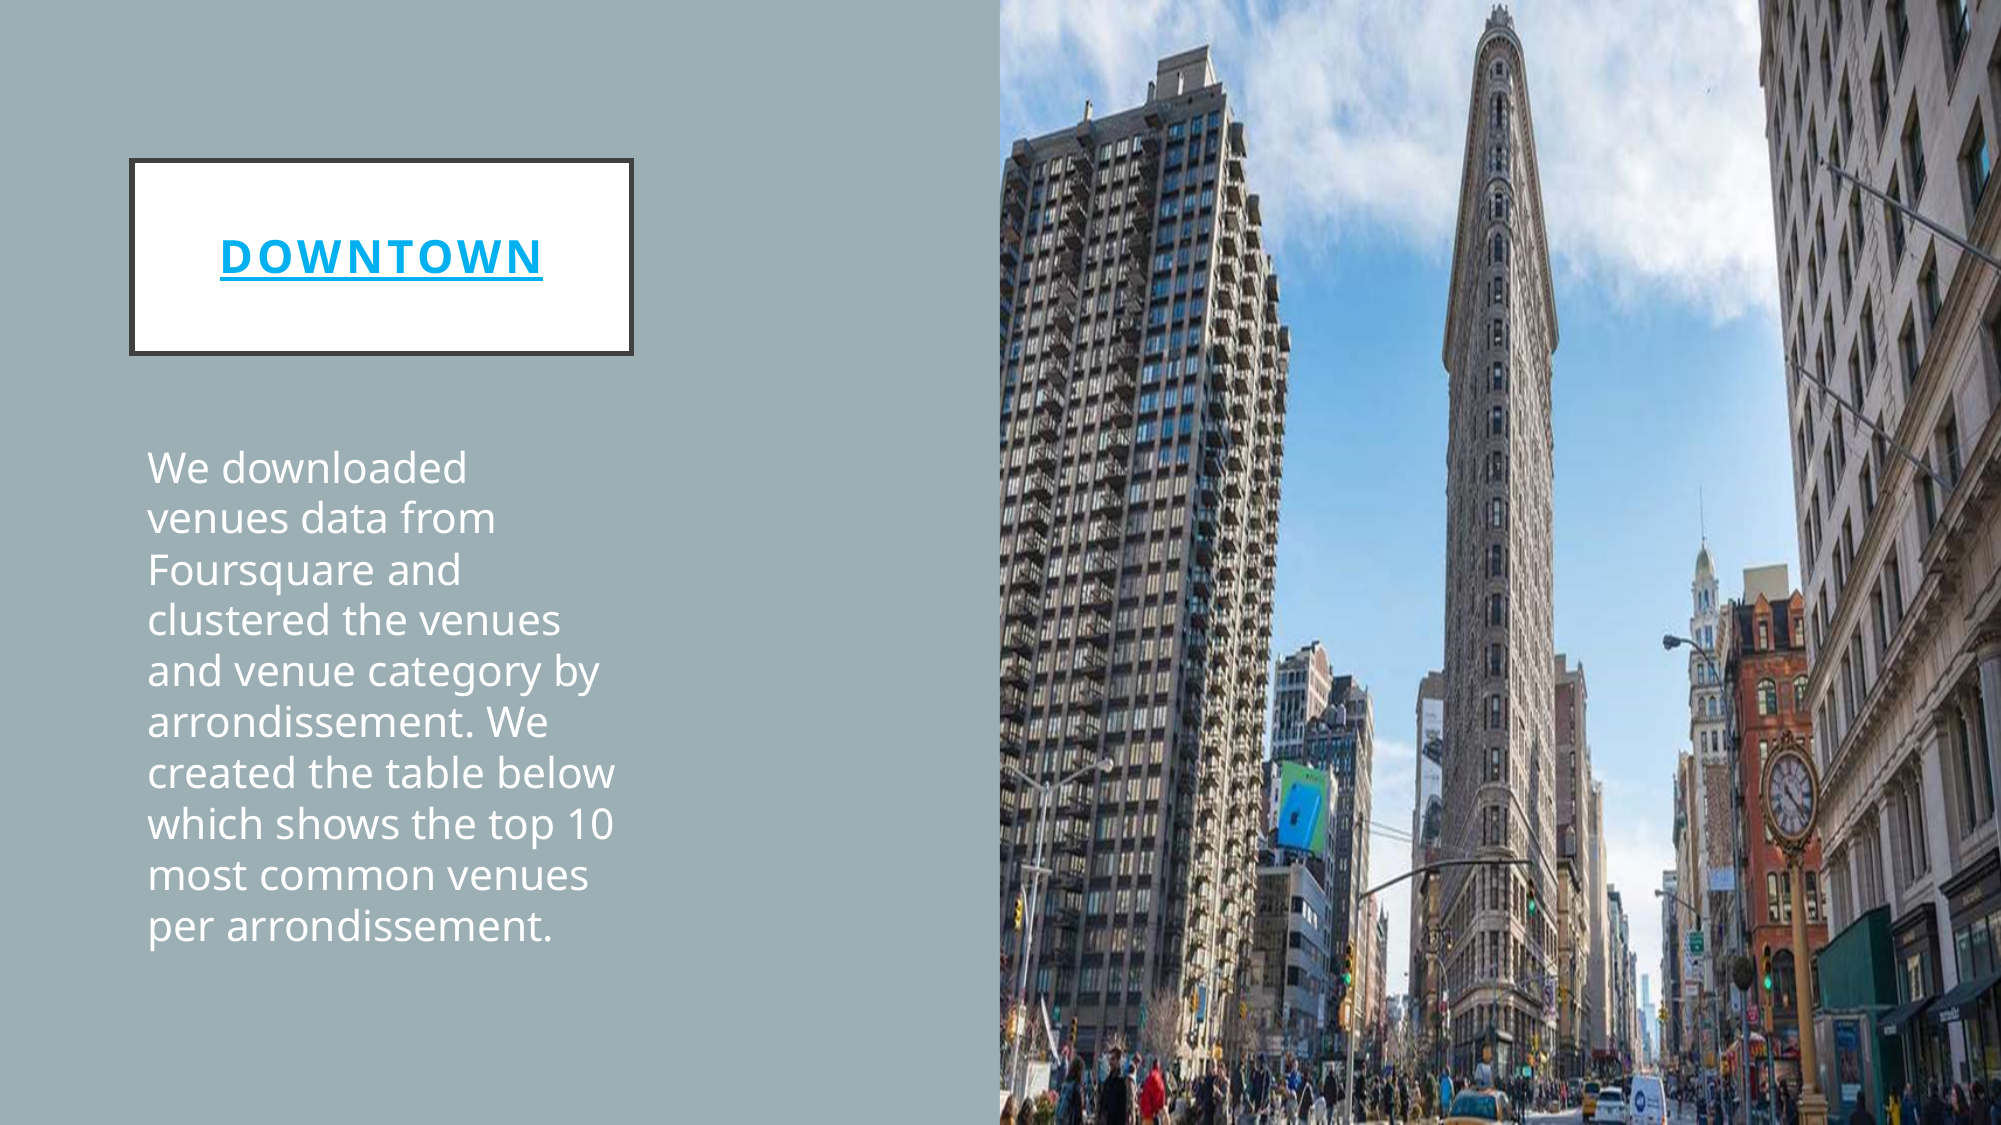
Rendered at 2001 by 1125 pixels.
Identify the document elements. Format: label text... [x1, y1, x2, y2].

title Downtown [129, 158, 634, 356]
picture [999, 0, 2001, 1125]
list We downloaded venues data from Foursquare and clustered the venues and venue category by arrondissement. We created the table below which shows the top 10 most common venues per arrondissement. [131, 433, 632, 968]
